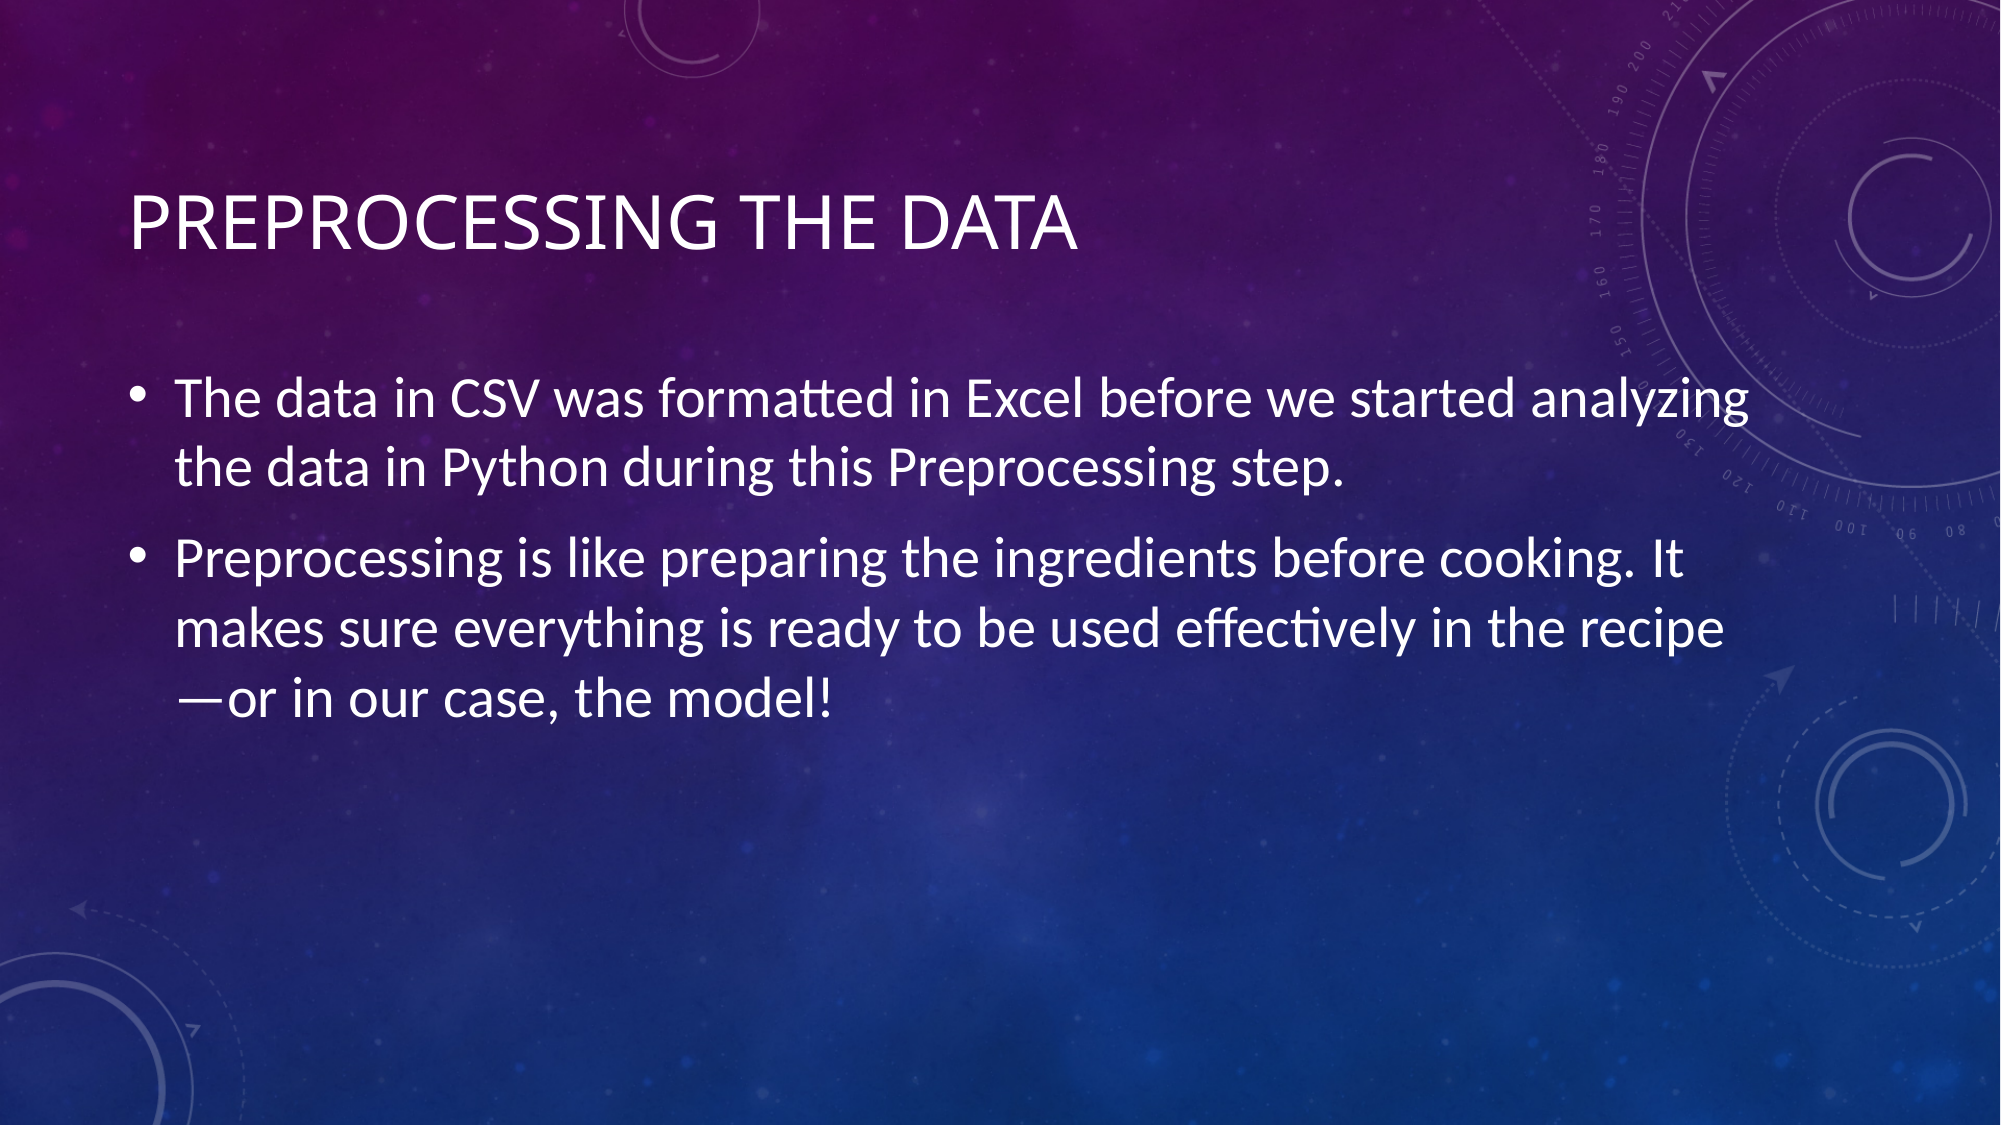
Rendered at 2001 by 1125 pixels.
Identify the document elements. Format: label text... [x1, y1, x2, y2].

list The data in CSV was formatted in Excel before we started analyzing the data in Python during this Preprocessing step. Preprocessing is like preparing the ingredients before cooking. It makes sure everything is ready to be used effectively in the recipe—or in our case, the model! [112, 351, 1775, 950]
picture [0, 0, 2001, 1125]
title Preprocessing the data [112, 99, 1775, 339]
